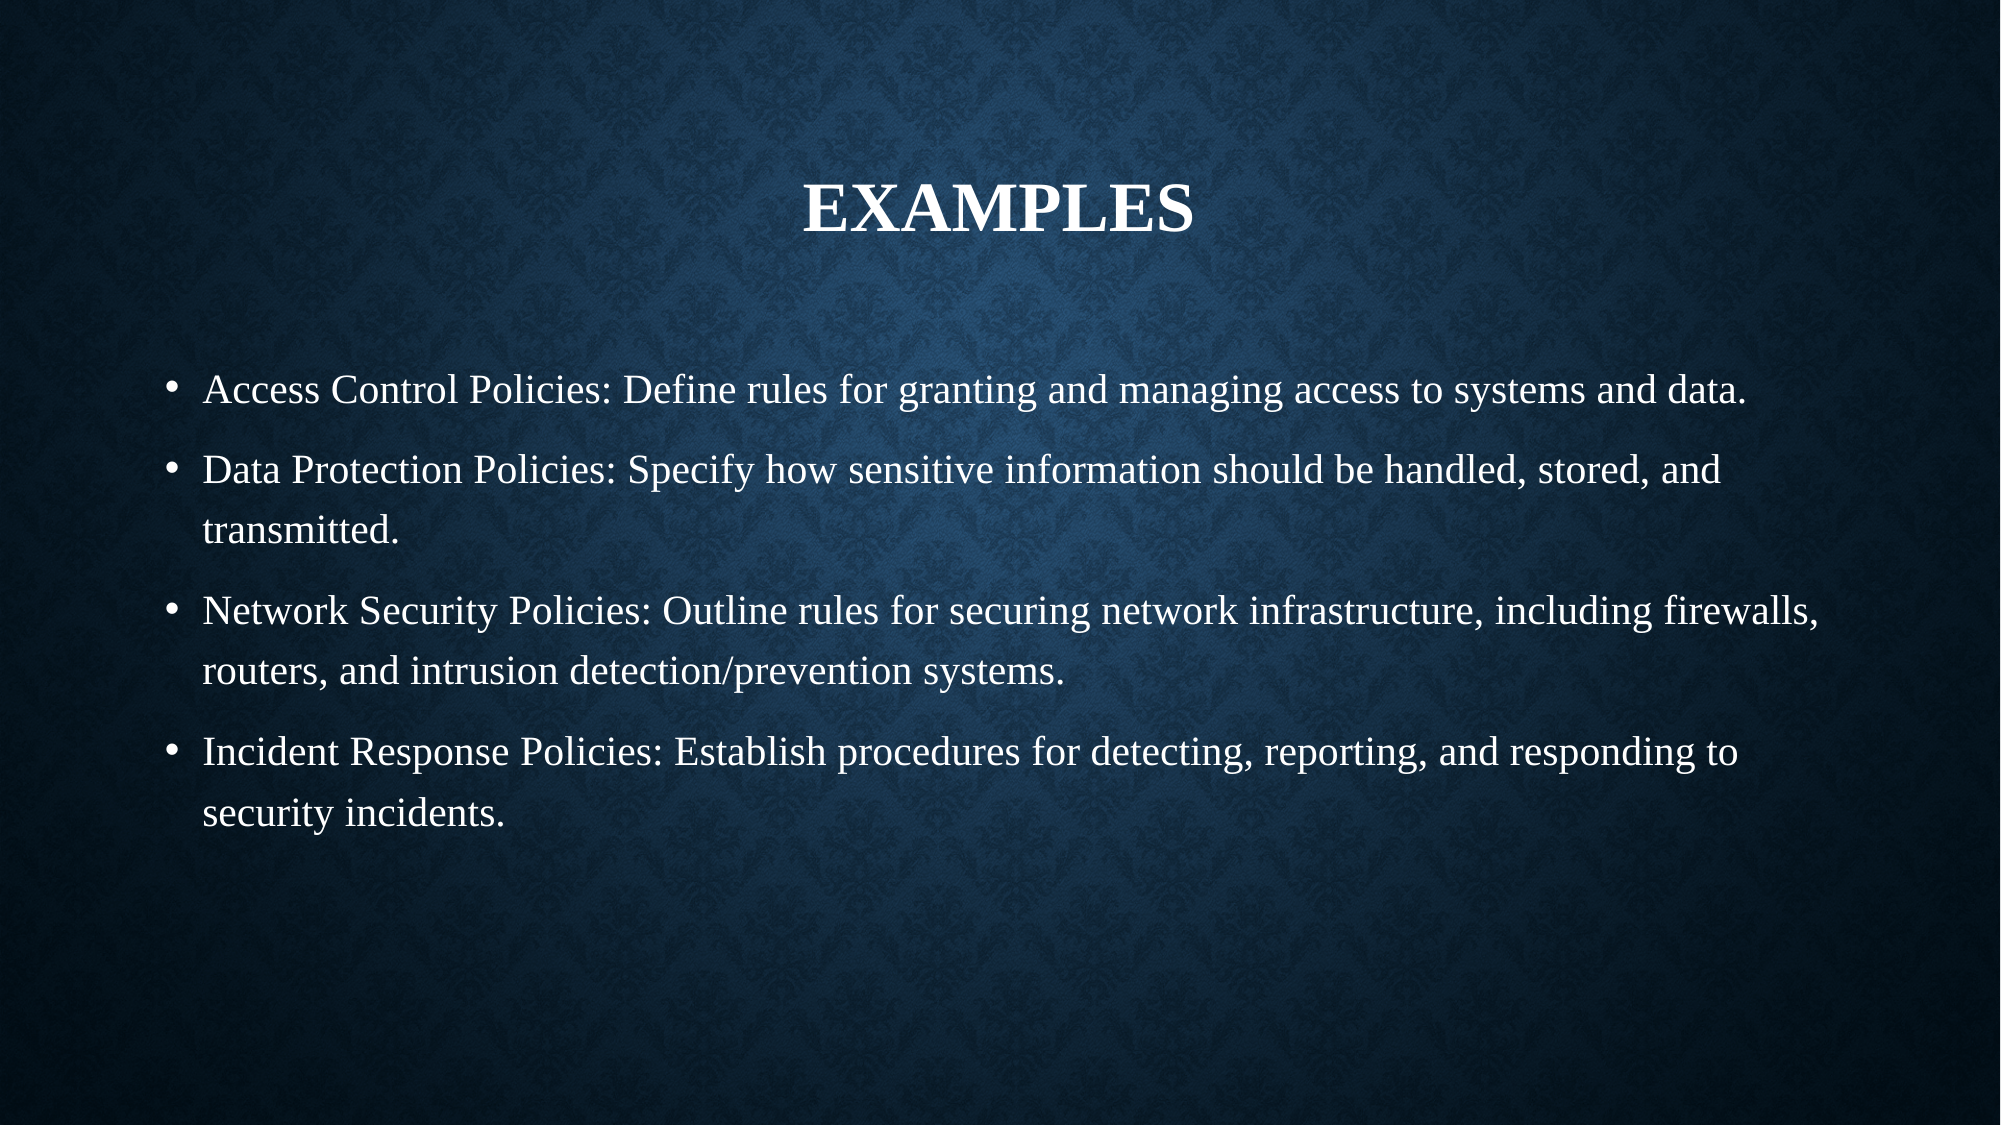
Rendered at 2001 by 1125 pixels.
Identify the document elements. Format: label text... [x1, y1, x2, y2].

title Examples [149, 99, 1849, 318]
list Access Control Policies: Define rules for granting and managing access to systems and data. Data Protection Policies: Specify how sensitive information should be handled, stored, and transmitted. Network Security Policies: Outline rules for securing network infrastructure, including firewalls, routers, and intrusion detection/prevention systems. Incident Response Policies: Establish procedures for detecting, reporting, and responding to security incidents. [149, 343, 1849, 950]
